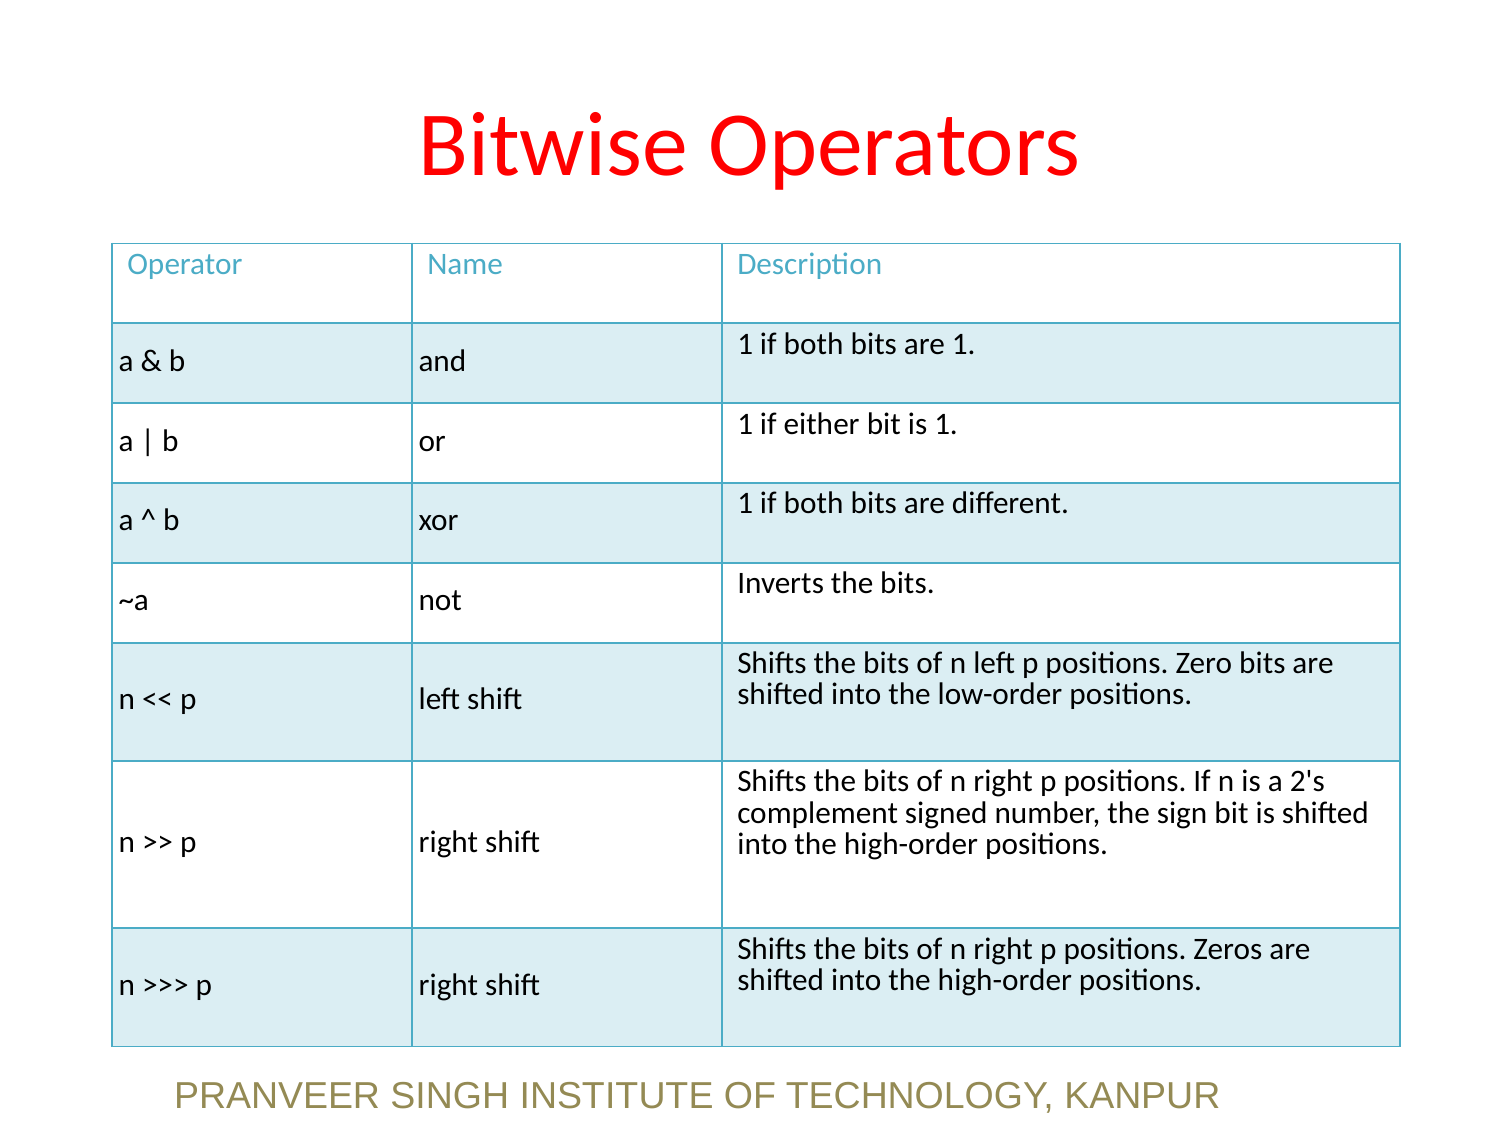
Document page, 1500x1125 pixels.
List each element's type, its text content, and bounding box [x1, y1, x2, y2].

table_cell left shift [413, 644, 721, 760]
table_cell ~a [113, 564, 411, 642]
table_header Operator [113, 244, 411, 322]
table_cell Shifts the bits of n right p positions. Zeros are shifted into the high-order positions. [723, 929, 1399, 1046]
table_cell n >>> p [113, 929, 411, 1046]
table_cell a & b [113, 324, 411, 402]
table_cell a | b [113, 404, 411, 482]
table_cell not [413, 564, 721, 642]
table_cell 1 if either bit is 1. [723, 404, 1399, 482]
table_cell a ^ b [113, 484, 411, 562]
table_cell n << p [113, 644, 411, 760]
table_cell 1 if both bits are 1. [723, 324, 1399, 402]
text_box PRANVEER SINGH INSTITUTE OF TECHNOLOGY, KANPUR [159, 1063, 1259, 1124]
table_cell Inverts the bits. [723, 564, 1399, 642]
title Bitwise Operators [75, 45, 1425, 233]
table_cell or [413, 404, 721, 482]
table_header Name [413, 244, 721, 322]
table_cell Shifts the bits of n left p positions. Zero bits are shifted into the low-order positions. [723, 644, 1399, 760]
table_cell right shift [413, 929, 721, 1046]
table_cell Shifts the bits of n right p positions. If n is a 2's complement signed number, the sign bit is shifted into the high-order positions. [723, 762, 1399, 927]
table_cell and [413, 324, 721, 402]
table_cell right shift [413, 762, 721, 927]
table_cell n >> p [113, 762, 411, 927]
table_cell 1 if both bits are different. [723, 484, 1399, 562]
table_cell xor [413, 484, 721, 562]
table_header Description [723, 244, 1399, 322]
